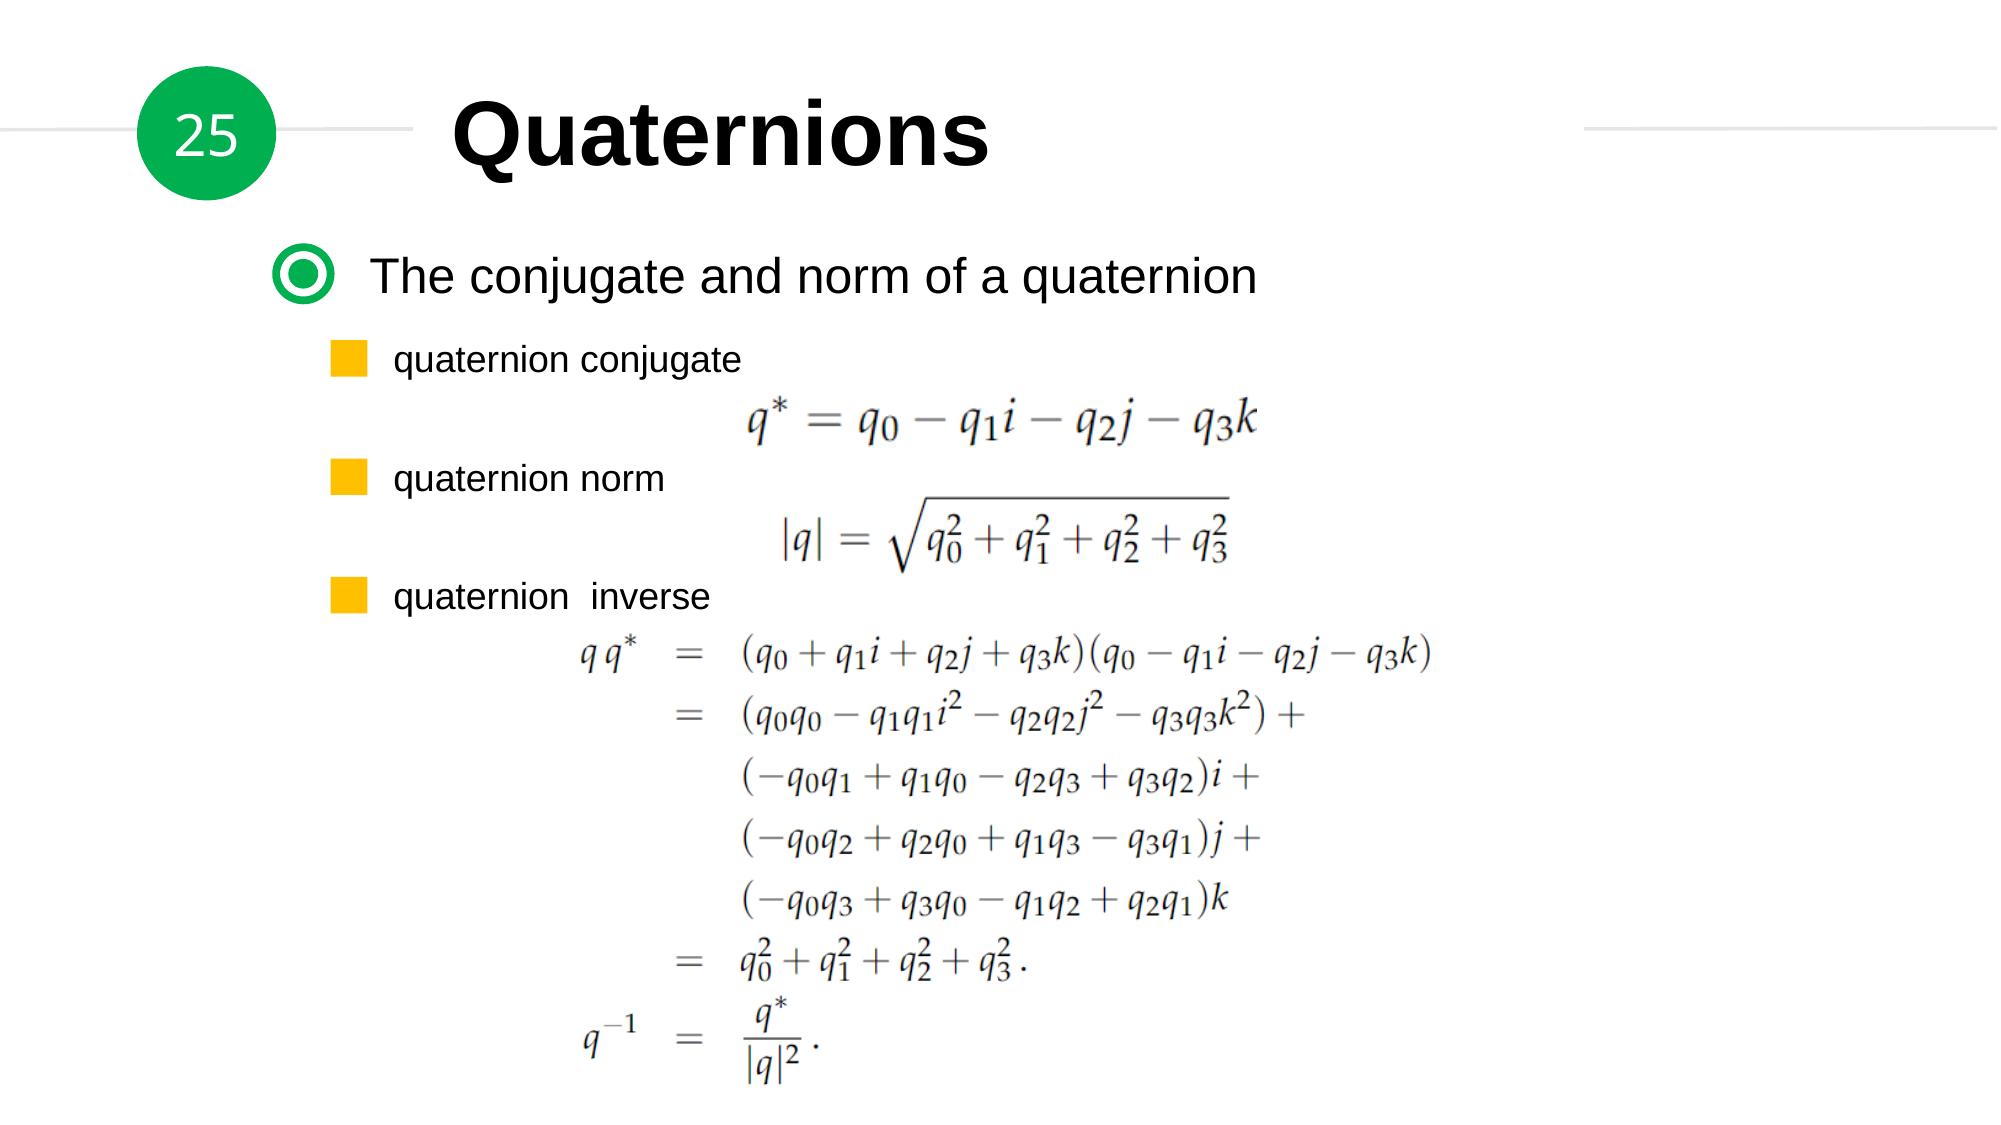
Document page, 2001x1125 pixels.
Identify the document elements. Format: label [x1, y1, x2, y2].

picture [742, 388, 1257, 446]
picture [765, 483, 1234, 564]
picture [557, 625, 1462, 1088]
text_box [276, 236, 1391, 312]
text_box [330, 564, 1294, 626]
text_box [330, 327, 1294, 389]
text_box [0, 66, 1998, 201]
text_box [330, 446, 1294, 507]
